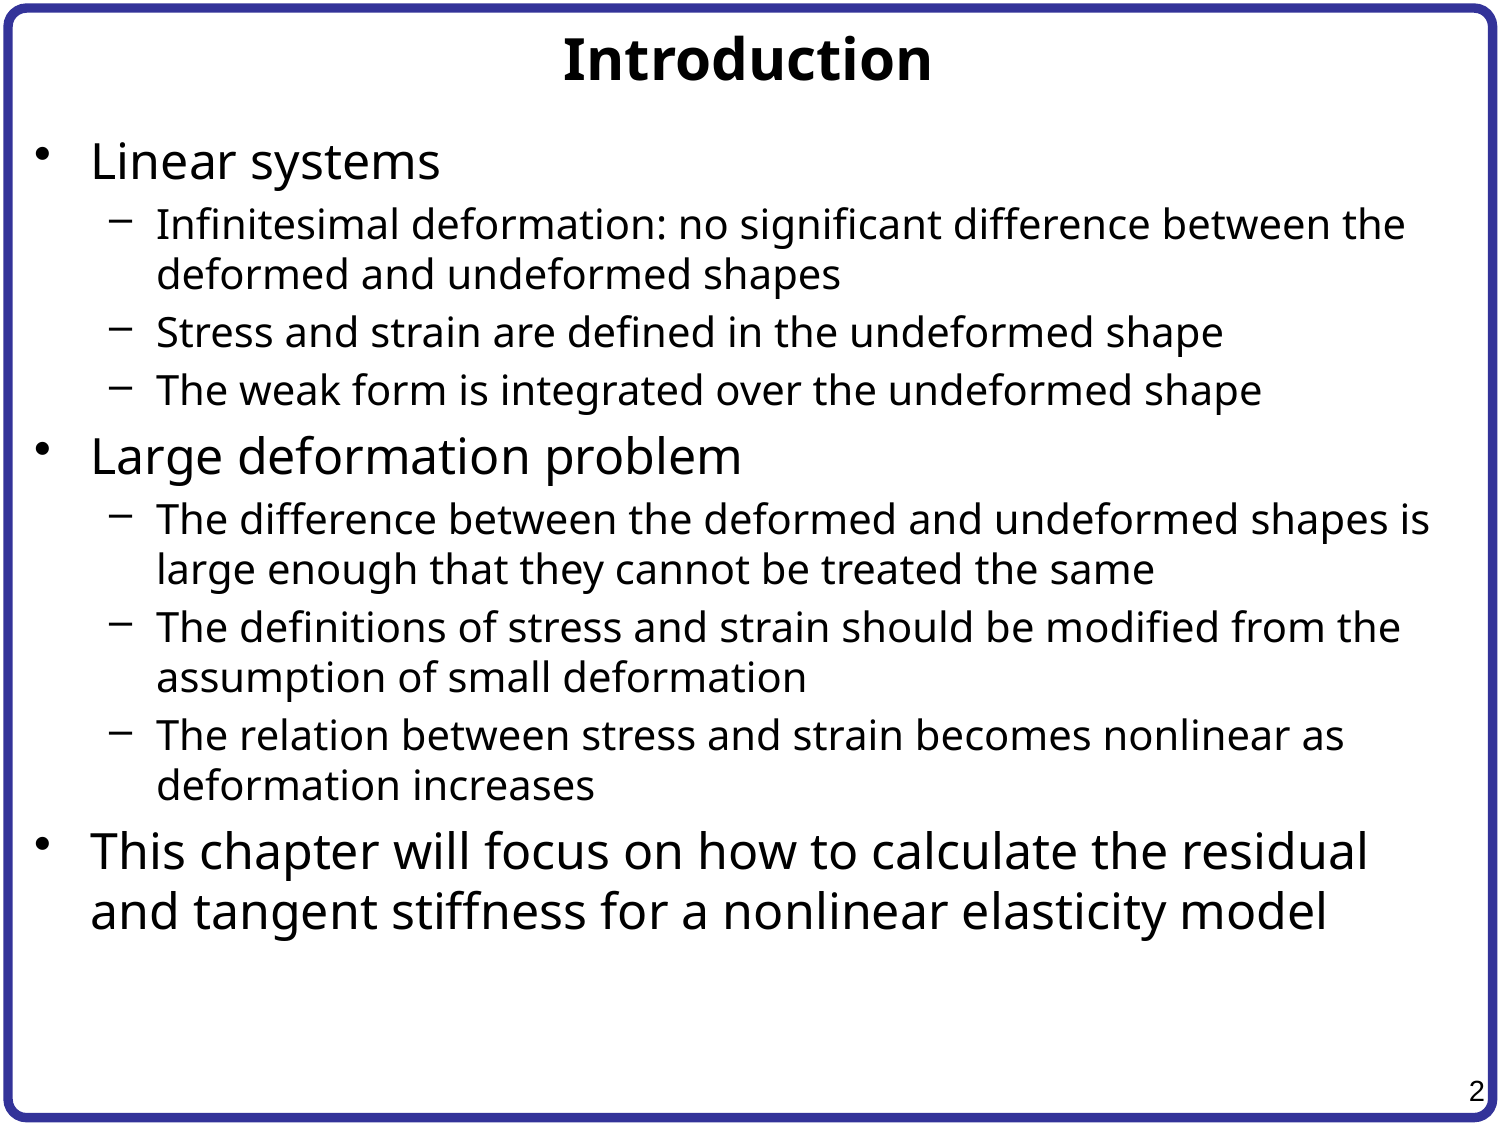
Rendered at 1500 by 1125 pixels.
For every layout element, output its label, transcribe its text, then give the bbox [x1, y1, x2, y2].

title Introduction [6, 7, 1492, 106]
list Linear systems Infinitesimal deformation: no significant difference between the deformed and undeformed shapes Stress and strain are defined in the undeformed shape The weak form is integrated over the undeformed shape Large deformation problem The difference between the deformed and undeformed shapes is large enough that they cannot be treated the same The definitions of stress and strain should be modified from the assumption of small deformation The relation between stress and strain becomes nonlinear as deformation increases This chapter will focus on how to calculate the residual and tangent stiffness for a nonlinear elasticity model [18, 121, 1481, 1086]
